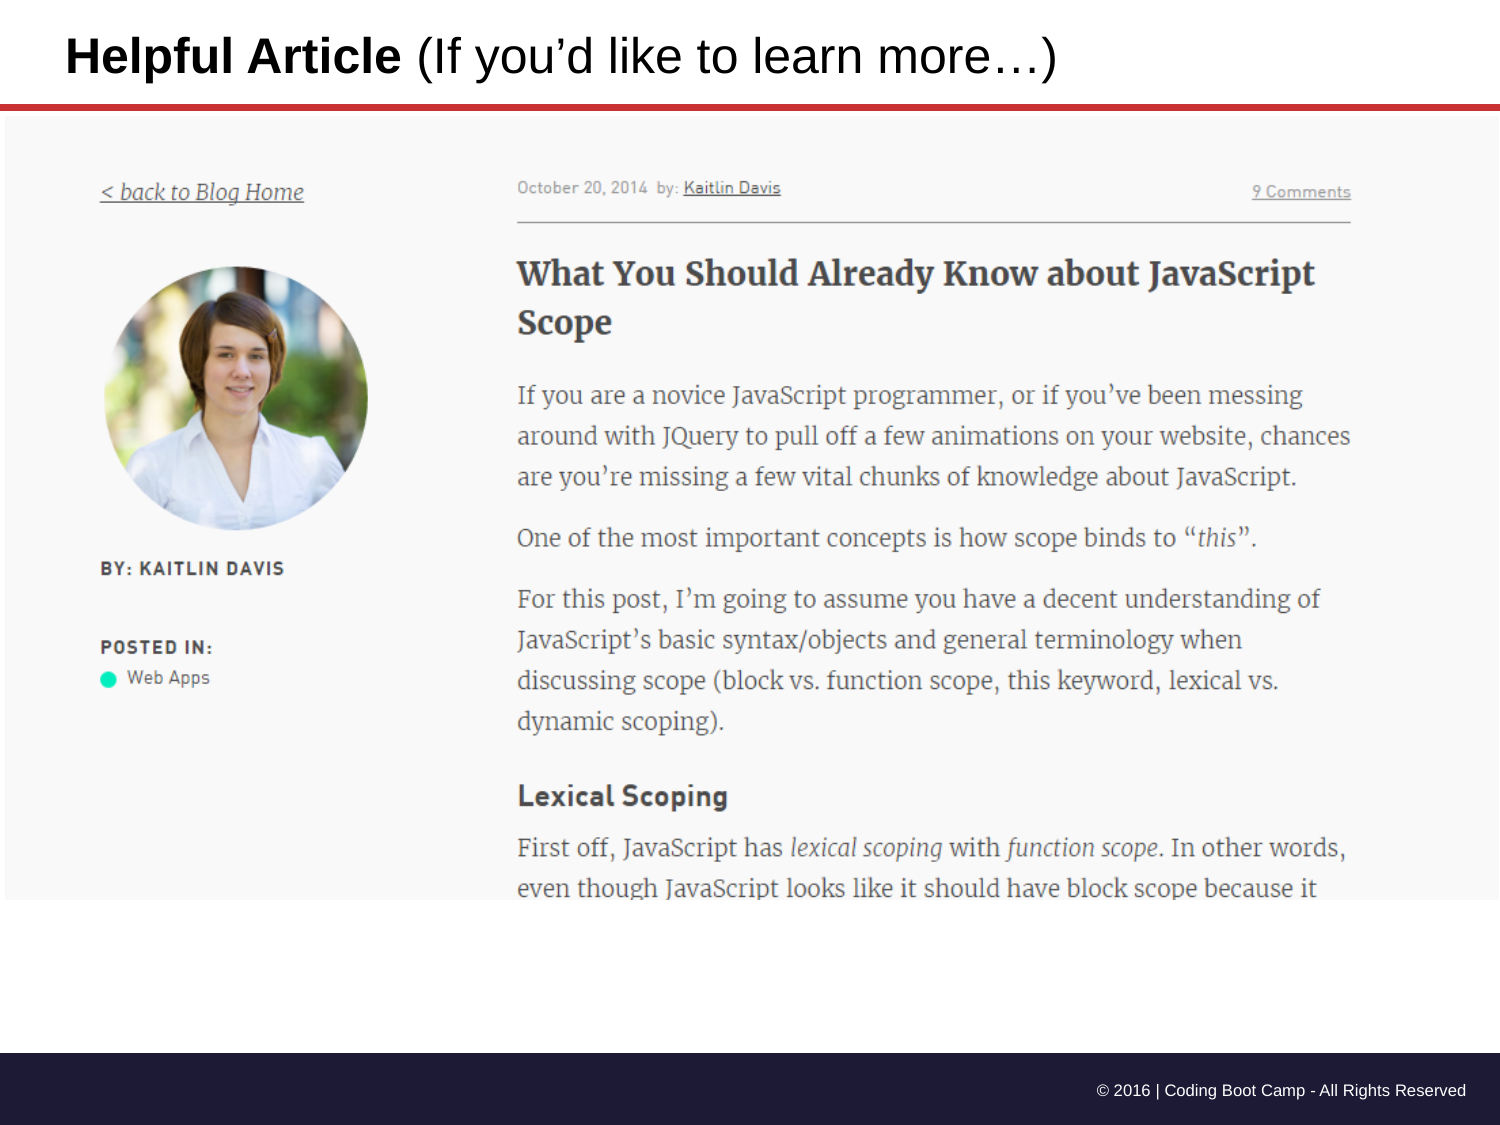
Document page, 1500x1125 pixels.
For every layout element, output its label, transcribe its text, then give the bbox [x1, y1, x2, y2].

text_box Helpful Article (If you’d like to learn more…) [50, 16, 1500, 92]
picture [4, 116, 1500, 901]
